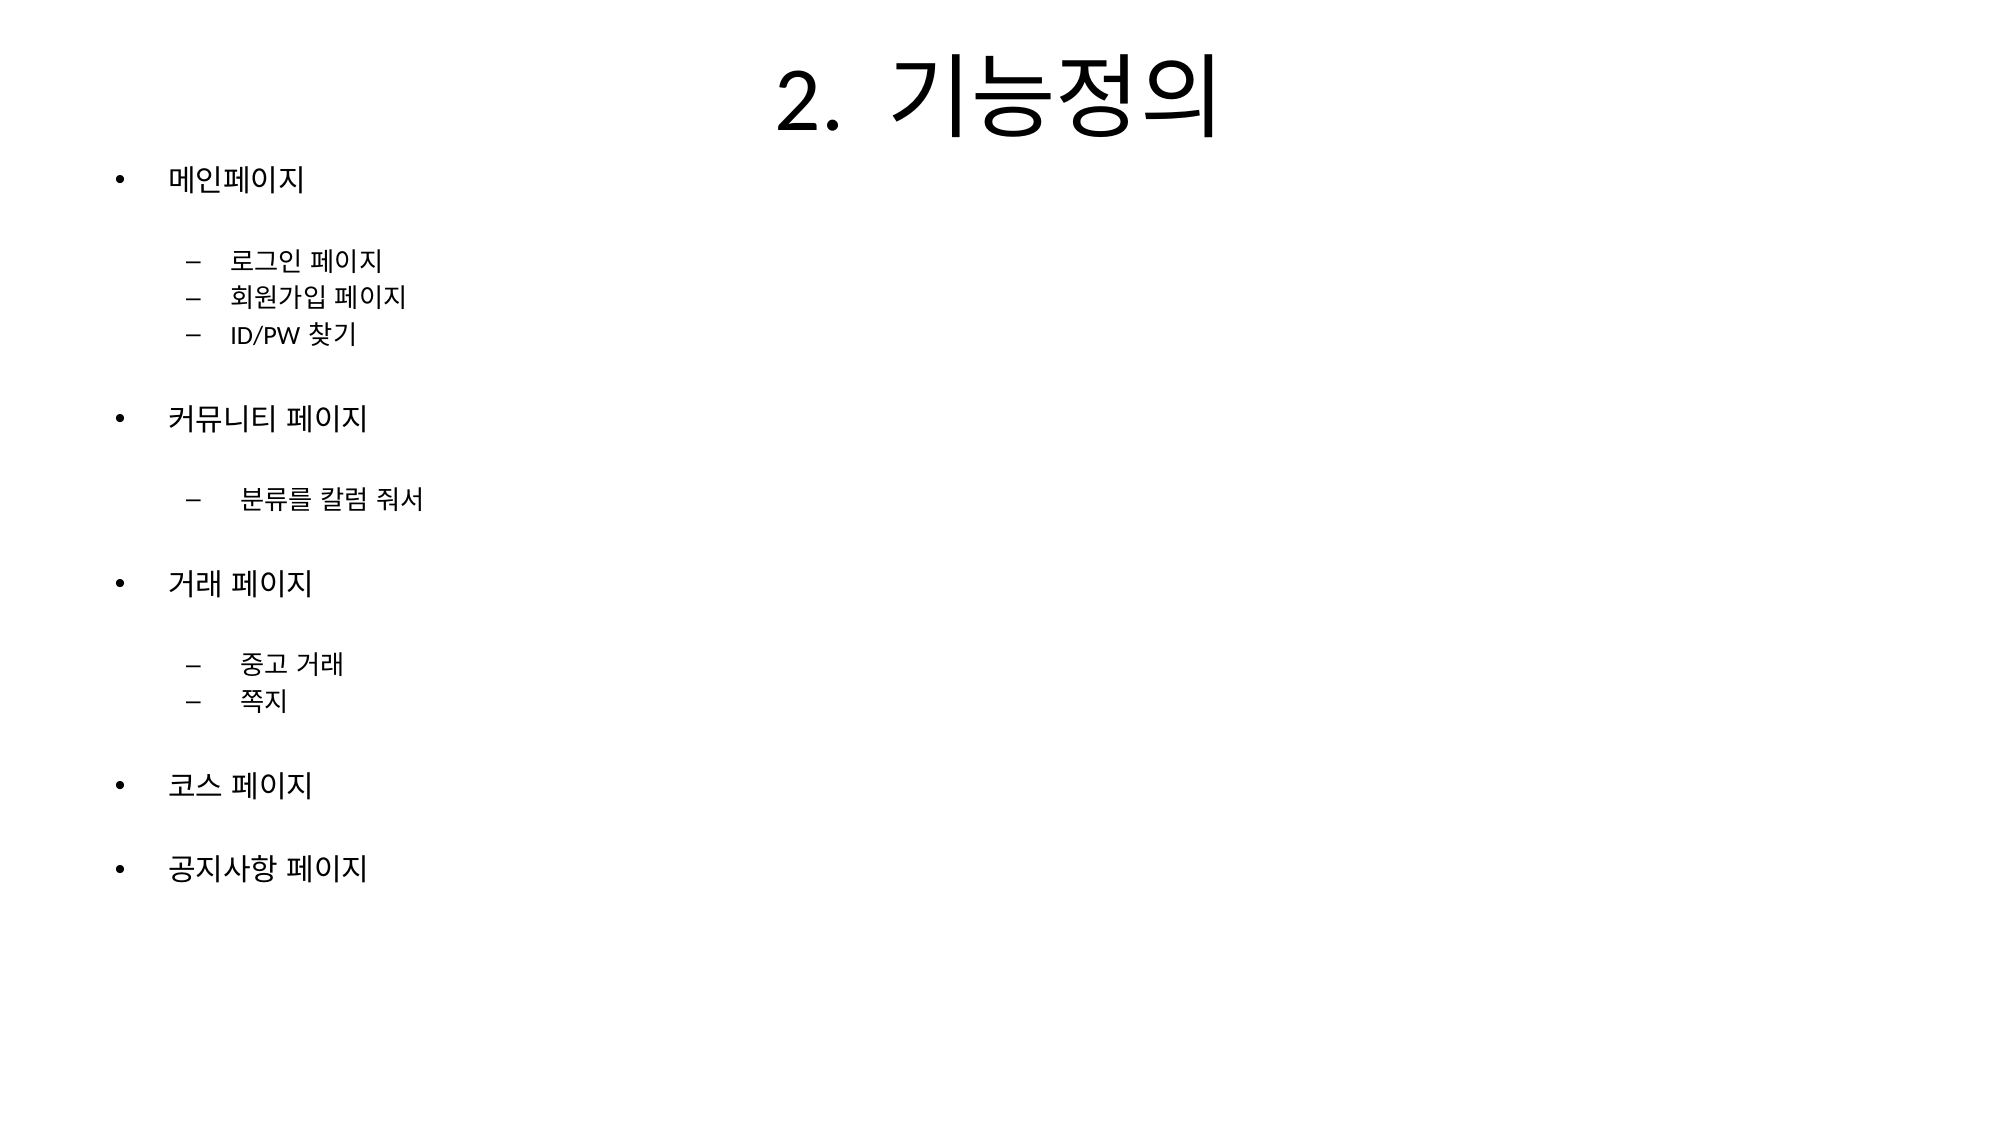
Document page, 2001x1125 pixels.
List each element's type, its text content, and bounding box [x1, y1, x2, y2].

list 메인페이지 로그인 페이지 회원가입 페이지 ID/PW 찾기 커뮤니티 페이지 분류를 칼럼 줘서 거래 페이지 중고 거래 쪽지 코스 페이지 공지사항 페이지 [99, 154, 1900, 897]
title 2. 기능정의 [99, 0, 1900, 154]
